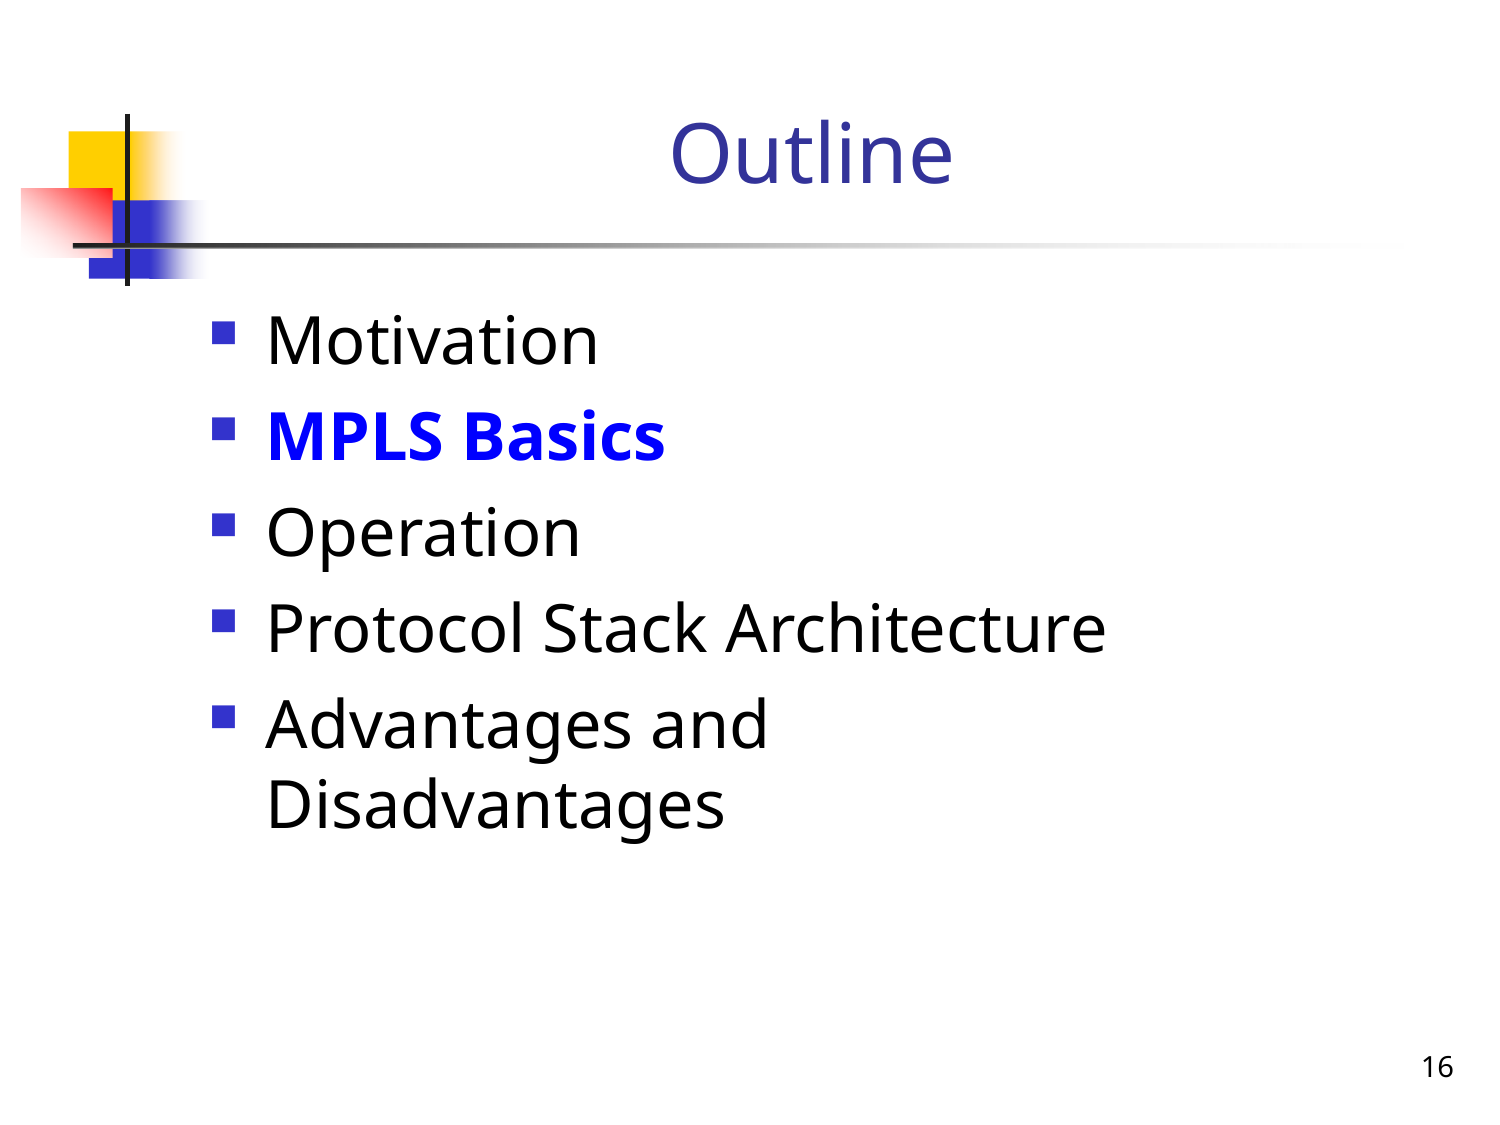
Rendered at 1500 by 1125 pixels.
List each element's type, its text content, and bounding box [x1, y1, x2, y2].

slide_number 16 [1416, 1056, 1458, 1090]
title Outline [79, 100, 1421, 201]
picture [20, 188, 1423, 279]
text_box Motivation MPLS Basics Operation Protocol Stack Architecture Advantages and Disadvantages [206, 297, 1188, 842]
